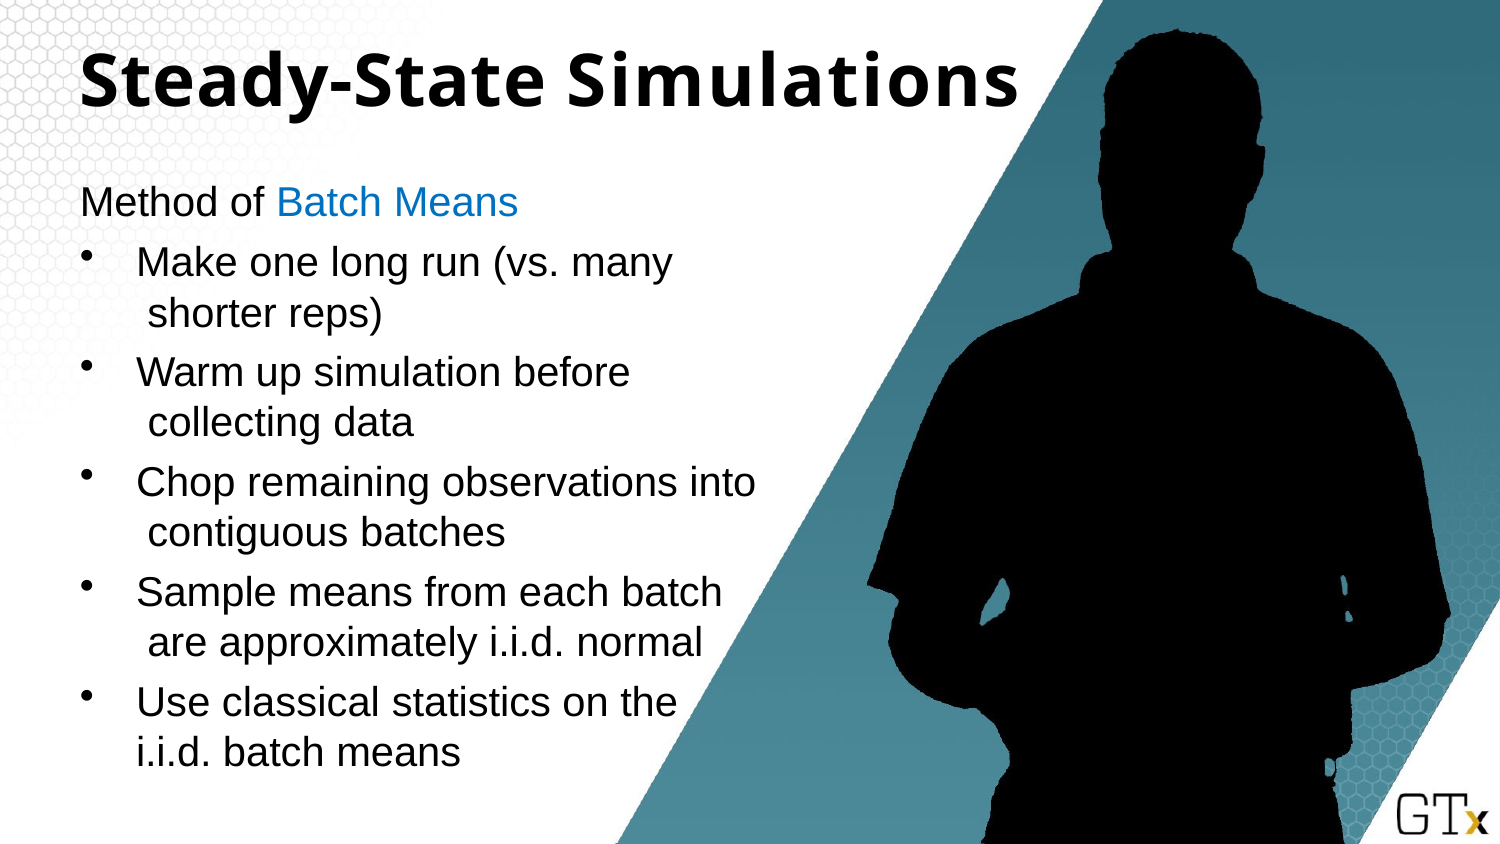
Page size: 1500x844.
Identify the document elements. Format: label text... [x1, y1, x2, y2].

picture [0, 0, 1500, 844]
text_box Method of Batch Means Make one long run (vs. many shorter reps) Warm up simulation before collecting data Chop remaining observations into contiguous batches Sample means from each batch are approximately i.i.d. normal Use classical statistics on the i.i.d. batch means [77, 162, 759, 775]
title Steady-State Simulations [77, 31, 1042, 175]
